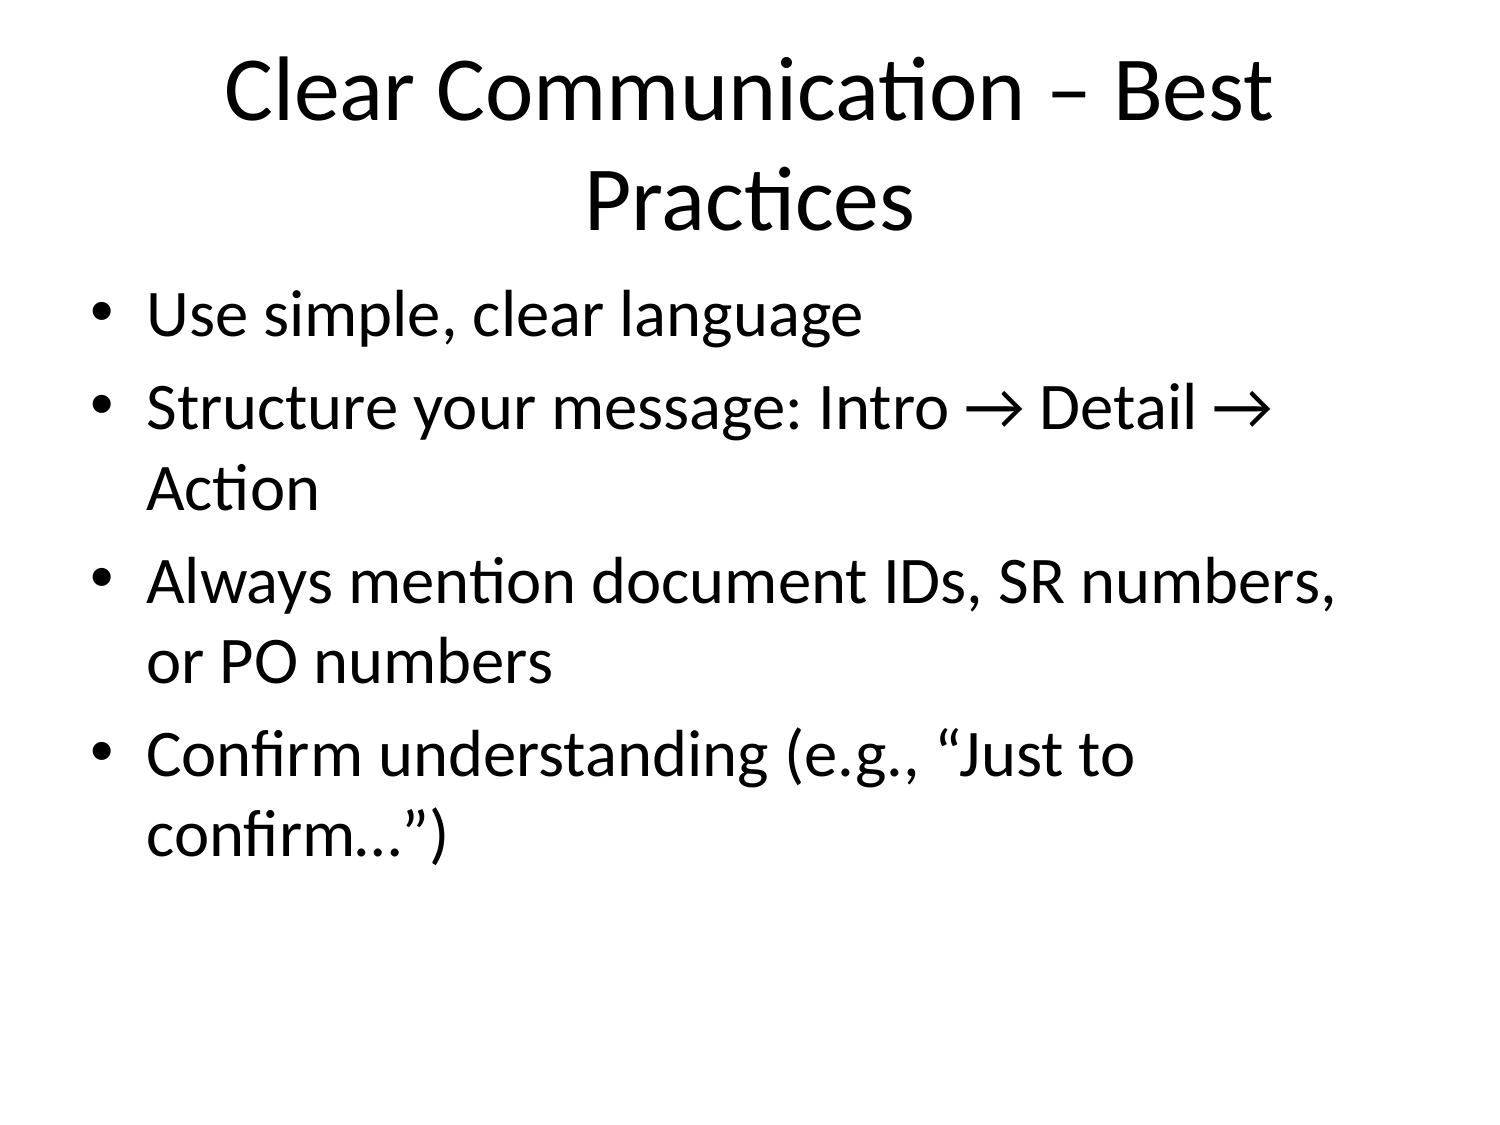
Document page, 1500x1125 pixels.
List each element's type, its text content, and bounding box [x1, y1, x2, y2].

list Use simple, clear language Structure your message: Intro → Detail → Action Always mention document IDs, SR numbers, or PO numbers Confirm understanding (e.g., “Just to confirm…”) [75, 262, 1425, 1005]
title Clear Communication – Best Practices [75, 45, 1425, 233]
